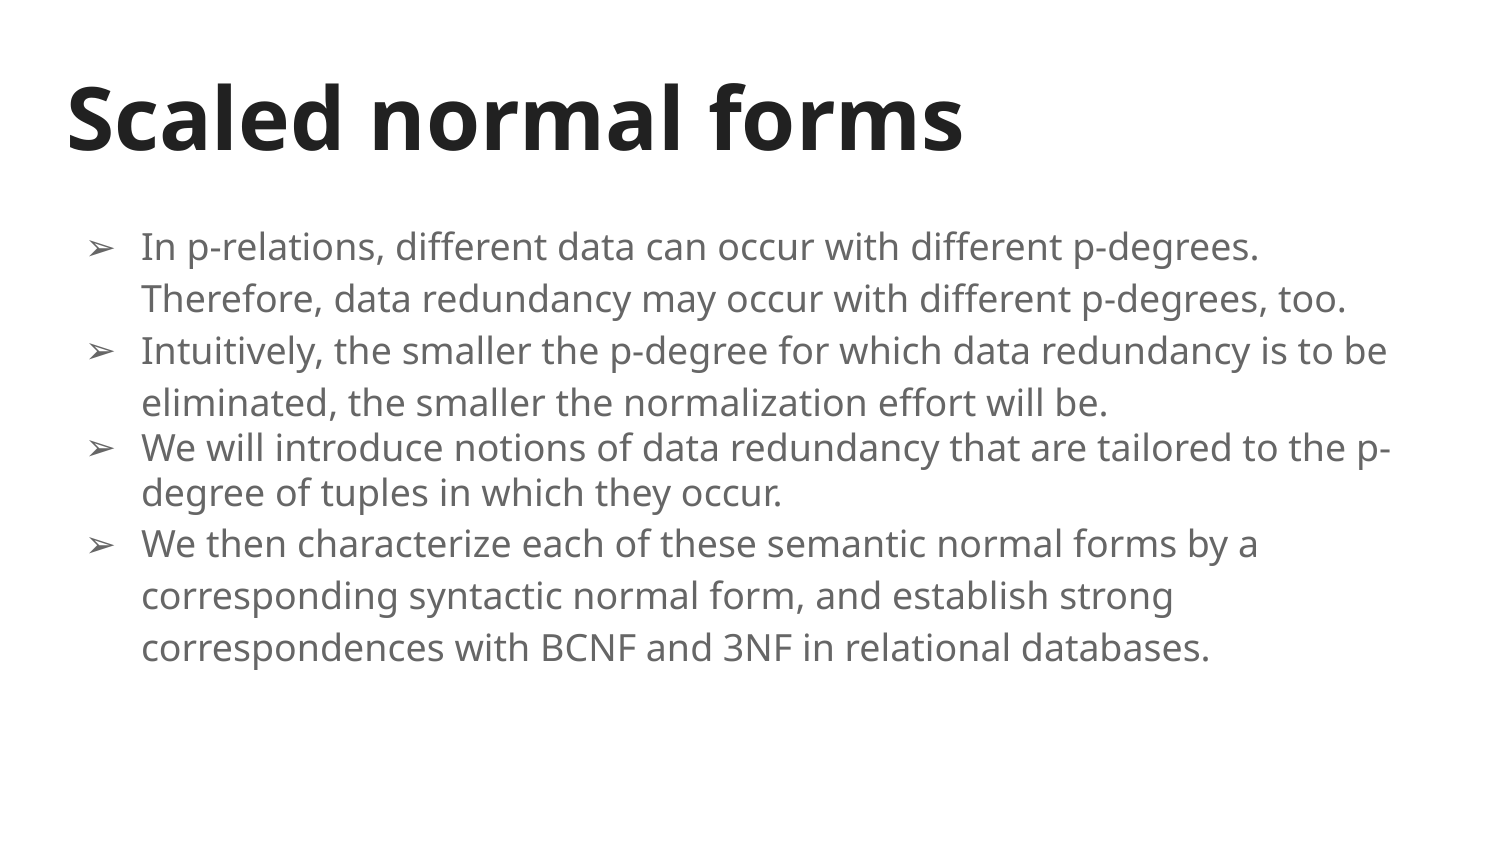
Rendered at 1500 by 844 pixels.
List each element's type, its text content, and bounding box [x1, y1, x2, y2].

title Scaled normal forms [51, 48, 1449, 180]
list In p-relations, different data can occur with different p-degrees. Therefore, data redundancy may occur with different p-degrees, too. Intuitively, the smaller the p-degree for which data redundancy is to be eliminated, the smaller the normalization effort will be. We will introduce notions of data redundancy that are tailored to the p-degree of tuples in which they occur. We then characterize each of these semantic normal forms by a corresponding syntactic normal form, and establish strong correspondences with BCNF and 3NF in relational databases. [51, 201, 1449, 822]
